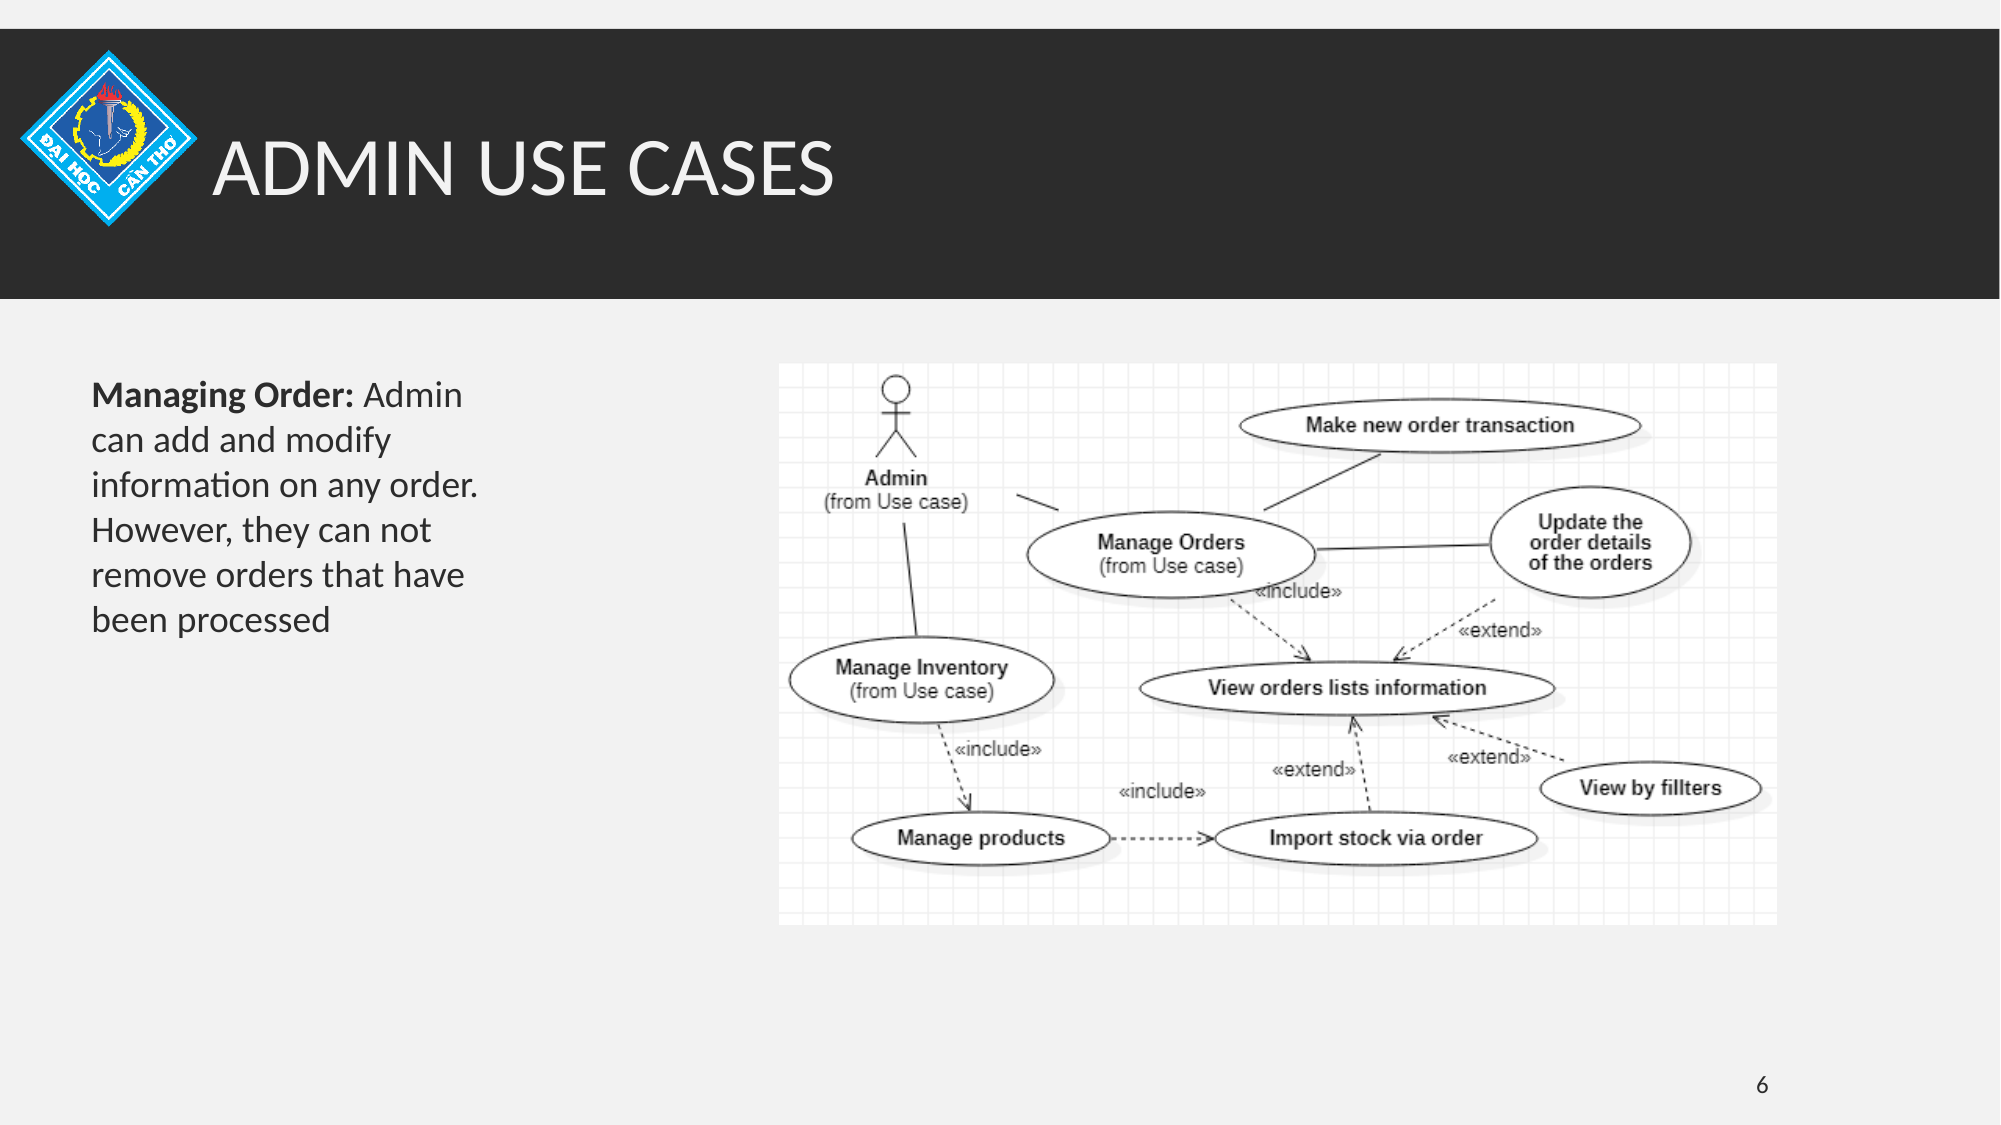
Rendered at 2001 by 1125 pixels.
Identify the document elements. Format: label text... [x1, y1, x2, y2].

picture [83, 176, 89, 183]
picture [136, 169, 147, 174]
text_box Managing Order: Admin can add and modify information on any order. However, they can not remove orders that have been processed [76, 362, 514, 648]
picture [778, 362, 1777, 926]
picture [55, 147, 60, 156]
picture [165, 142, 173, 149]
picture [79, 173, 86, 180]
picture [129, 178, 138, 183]
picture [74, 168, 81, 175]
picture [168, 139, 175, 146]
picture [111, 141, 197, 227]
picture [45, 138, 52, 146]
picture [69, 163, 76, 170]
picture [161, 147, 167, 154]
picture [119, 188, 127, 195]
picture [19, 49, 107, 137]
slide_number 6 [1748, 1053, 1904, 1114]
picture [42, 135, 49, 143]
title Admin use cases [197, 46, 1803, 295]
picture [110, 49, 197, 135]
picture [19, 140, 107, 227]
picture [156, 152, 162, 159]
picture [150, 157, 157, 164]
picture [61, 154, 67, 161]
picture [51, 70, 167, 185]
picture [89, 182, 96, 190]
